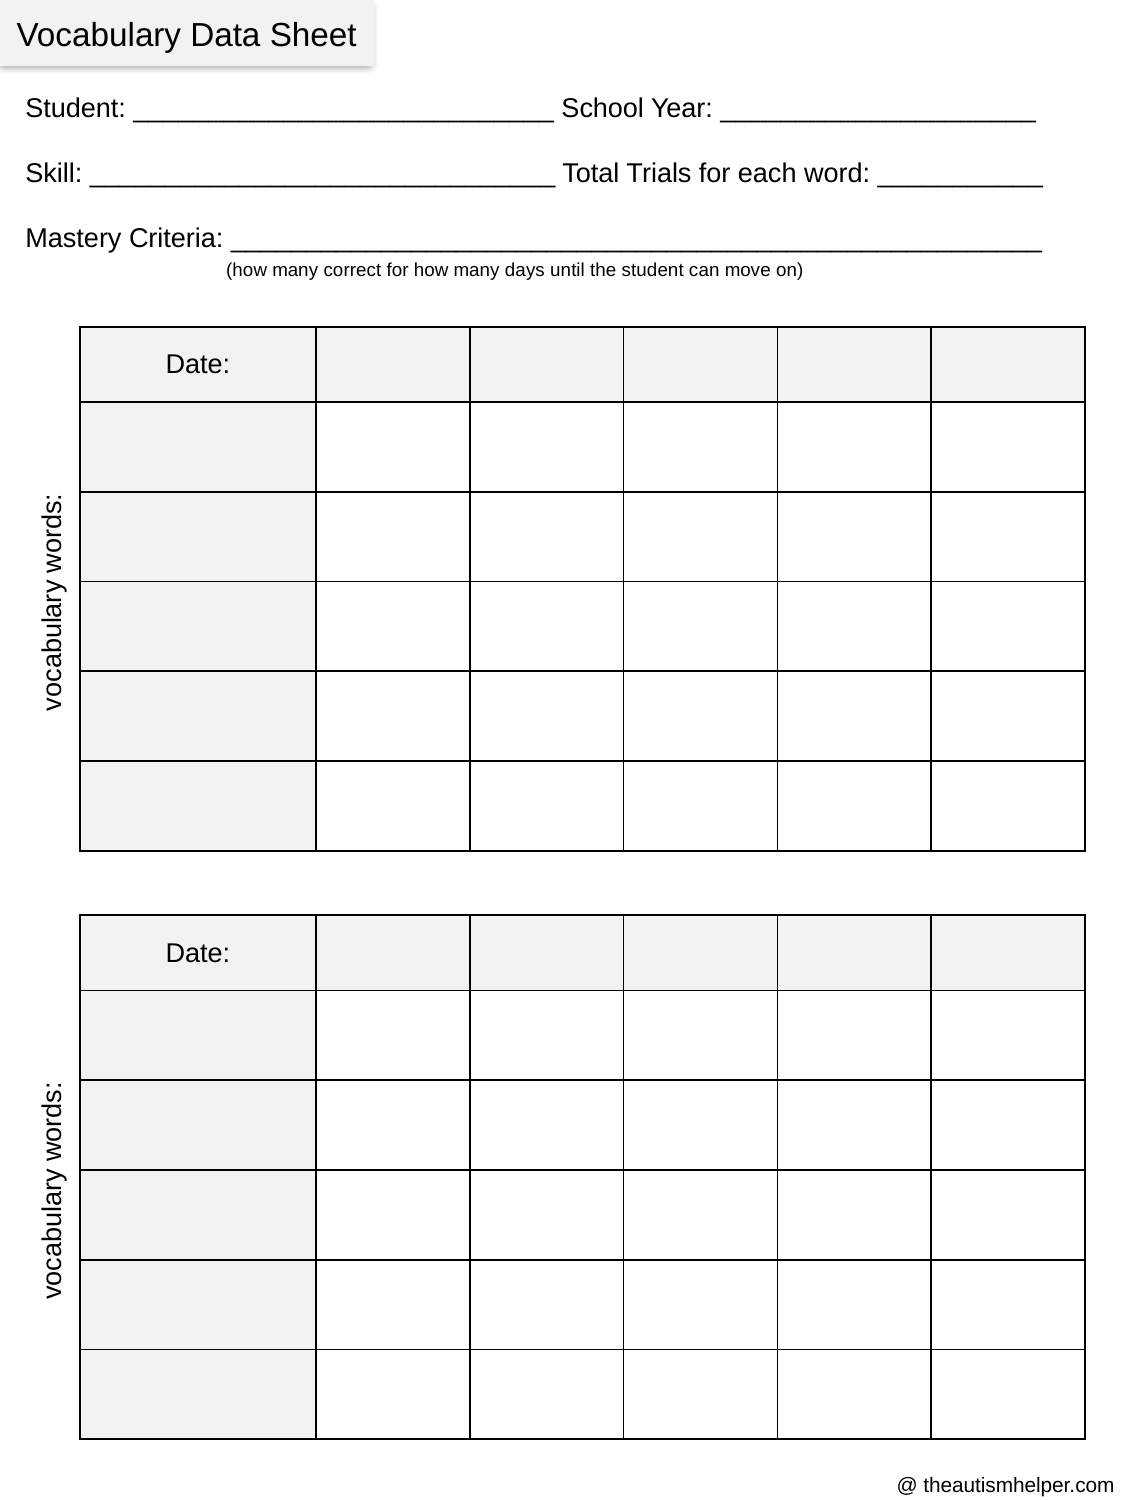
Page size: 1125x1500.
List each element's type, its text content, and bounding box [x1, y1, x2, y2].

table_cell [932, 1171, 1084, 1259]
text_box vocabulary words: [28, 964, 105, 1311]
table_cell [81, 672, 315, 760]
table_cell [317, 1350, 469, 1438]
table_header [317, 916, 469, 990]
text_box vocabulary words: [28, 376, 105, 722]
table_cell [317, 582, 469, 670]
table_header [624, 916, 777, 990]
table_cell [81, 1261, 315, 1349]
table_cell [932, 991, 1084, 1079]
table_cell [932, 582, 1084, 670]
table_cell [471, 1350, 623, 1438]
table_header [778, 916, 930, 990]
table_cell [624, 672, 777, 760]
table_cell [778, 1081, 930, 1169]
table_cell [81, 762, 315, 850]
table_cell [471, 582, 623, 670]
table_header [317, 328, 469, 401]
table_cell [624, 762, 777, 850]
table_header Date: [81, 328, 315, 401]
table_cell [932, 1261, 1084, 1349]
table_cell [317, 1081, 469, 1169]
text_box [0, 0, 375, 67]
table_cell [471, 1171, 623, 1259]
table_cell [778, 1171, 930, 1259]
table_cell [778, 493, 930, 581]
table_cell [317, 991, 469, 1079]
table_cell [624, 403, 777, 491]
table_cell [778, 403, 930, 491]
table_cell [317, 403, 469, 491]
table_header [932, 916, 1084, 990]
table_cell [105, 1081, 315, 1169]
table_cell [932, 493, 1084, 581]
table_cell [317, 493, 469, 581]
table_cell [105, 582, 315, 670]
table_cell [471, 1261, 623, 1349]
table_cell [778, 1261, 930, 1349]
table_cell [932, 672, 1084, 760]
table_cell [932, 403, 1084, 491]
table_cell [778, 991, 930, 1079]
table_header Date: [81, 916, 315, 990]
table_cell [471, 672, 623, 760]
table_cell [778, 672, 930, 760]
table_cell [624, 1171, 777, 1259]
table_cell [932, 1350, 1084, 1438]
table_cell [778, 762, 930, 850]
table_cell [471, 493, 623, 581]
table_cell [105, 991, 315, 1079]
table_cell [471, 991, 623, 1079]
table_cell [778, 582, 930, 670]
text_box Vocabulary Data Sheet [1, 5, 373, 61]
table_cell [317, 762, 469, 850]
table_header [778, 328, 930, 401]
table_cell [624, 1261, 777, 1349]
table_header [471, 328, 623, 401]
table_cell [471, 1081, 623, 1169]
table_cell [471, 762, 623, 850]
table_cell [471, 403, 623, 491]
table_header [932, 328, 1084, 401]
table_cell [624, 1081, 777, 1169]
table_cell [105, 1171, 315, 1259]
table_cell [317, 1261, 469, 1349]
text_box (how many correct for how many days until the student can move on) [211, 250, 1125, 311]
table_cell [81, 1350, 315, 1438]
table_cell [932, 762, 1084, 850]
table_cell [624, 582, 777, 670]
table_header [624, 328, 777, 401]
text_box @ theautismhelper.com [888, 1463, 1125, 1500]
text_box Student: ____________________________ School Year: _____________________ Skill: _______________________________ Total Trials for each word: ___________ Mastery Criteria: ______________________________________________________ [14, 52, 1125, 291]
table_cell [317, 672, 469, 760]
table_cell [932, 1081, 1084, 1169]
table_cell [105, 403, 315, 491]
table_cell [624, 991, 777, 1079]
table_header [471, 916, 623, 990]
table_cell [624, 493, 777, 581]
table_cell [105, 493, 315, 581]
table_cell [778, 1350, 930, 1438]
table_cell [624, 1350, 777, 1438]
table_cell [317, 1171, 469, 1259]
